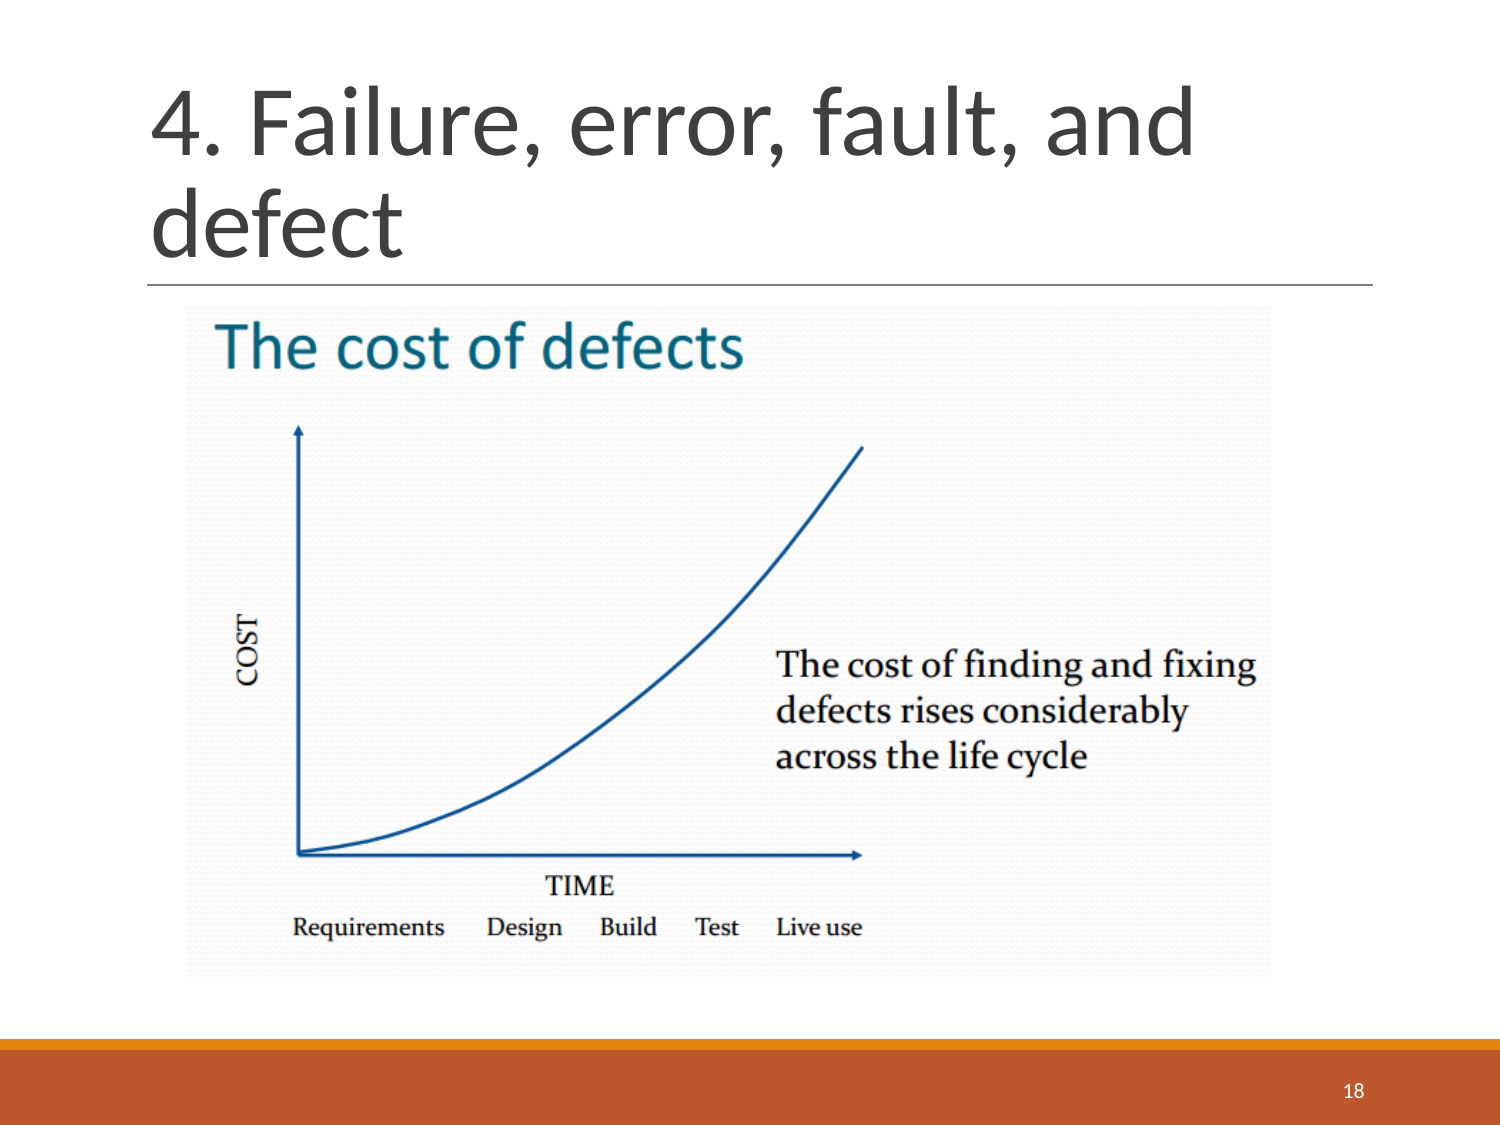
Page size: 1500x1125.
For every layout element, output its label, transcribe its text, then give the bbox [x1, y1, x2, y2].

title 4. Failure, error, fault, and defect [135, 47, 1373, 285]
slide_number ‹#› [1218, 1059, 1380, 1120]
picture [185, 305, 1272, 981]
